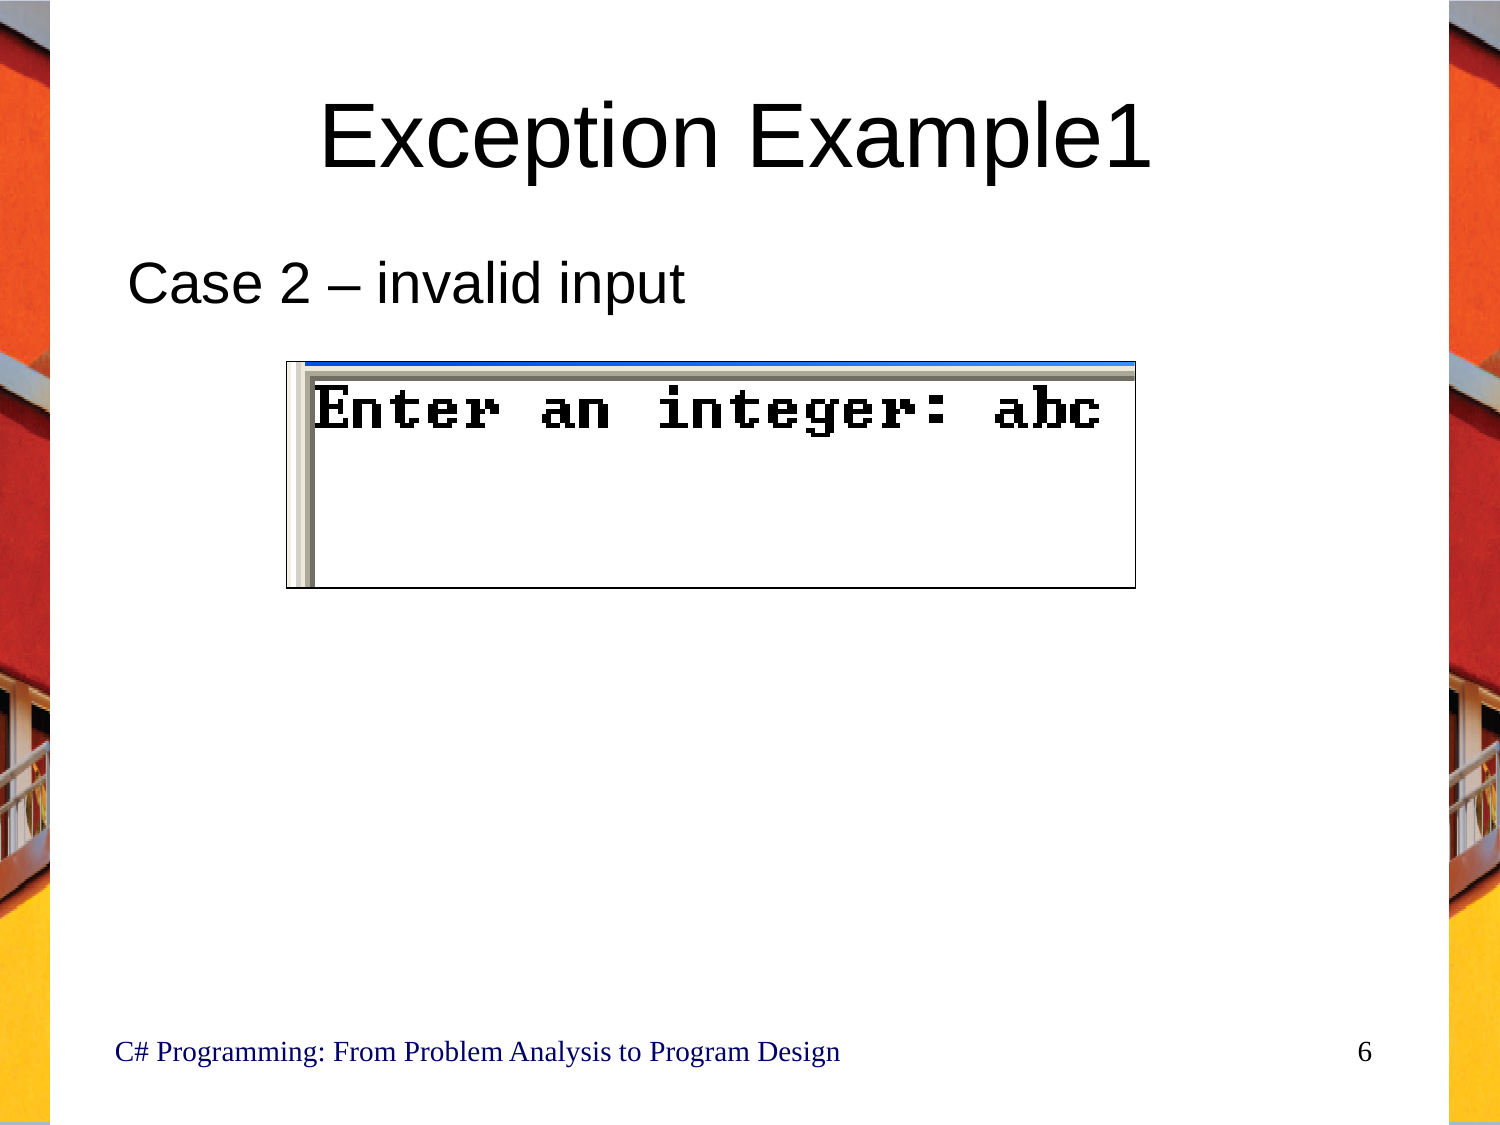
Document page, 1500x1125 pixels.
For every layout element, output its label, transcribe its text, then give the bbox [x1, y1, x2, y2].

picture [0, 0, 50, 1125]
text_box Case 2 – invalid input [112, 237, 1388, 313]
title Exception Example1 [112, 37, 1388, 226]
picture [287, 362, 1135, 588]
footer C# Programming: From Problem Analysis to Program Design [99, 1024, 988, 1101]
slide_number 6 [1074, 1024, 1388, 1101]
picture [1449, 0, 1500, 1125]
